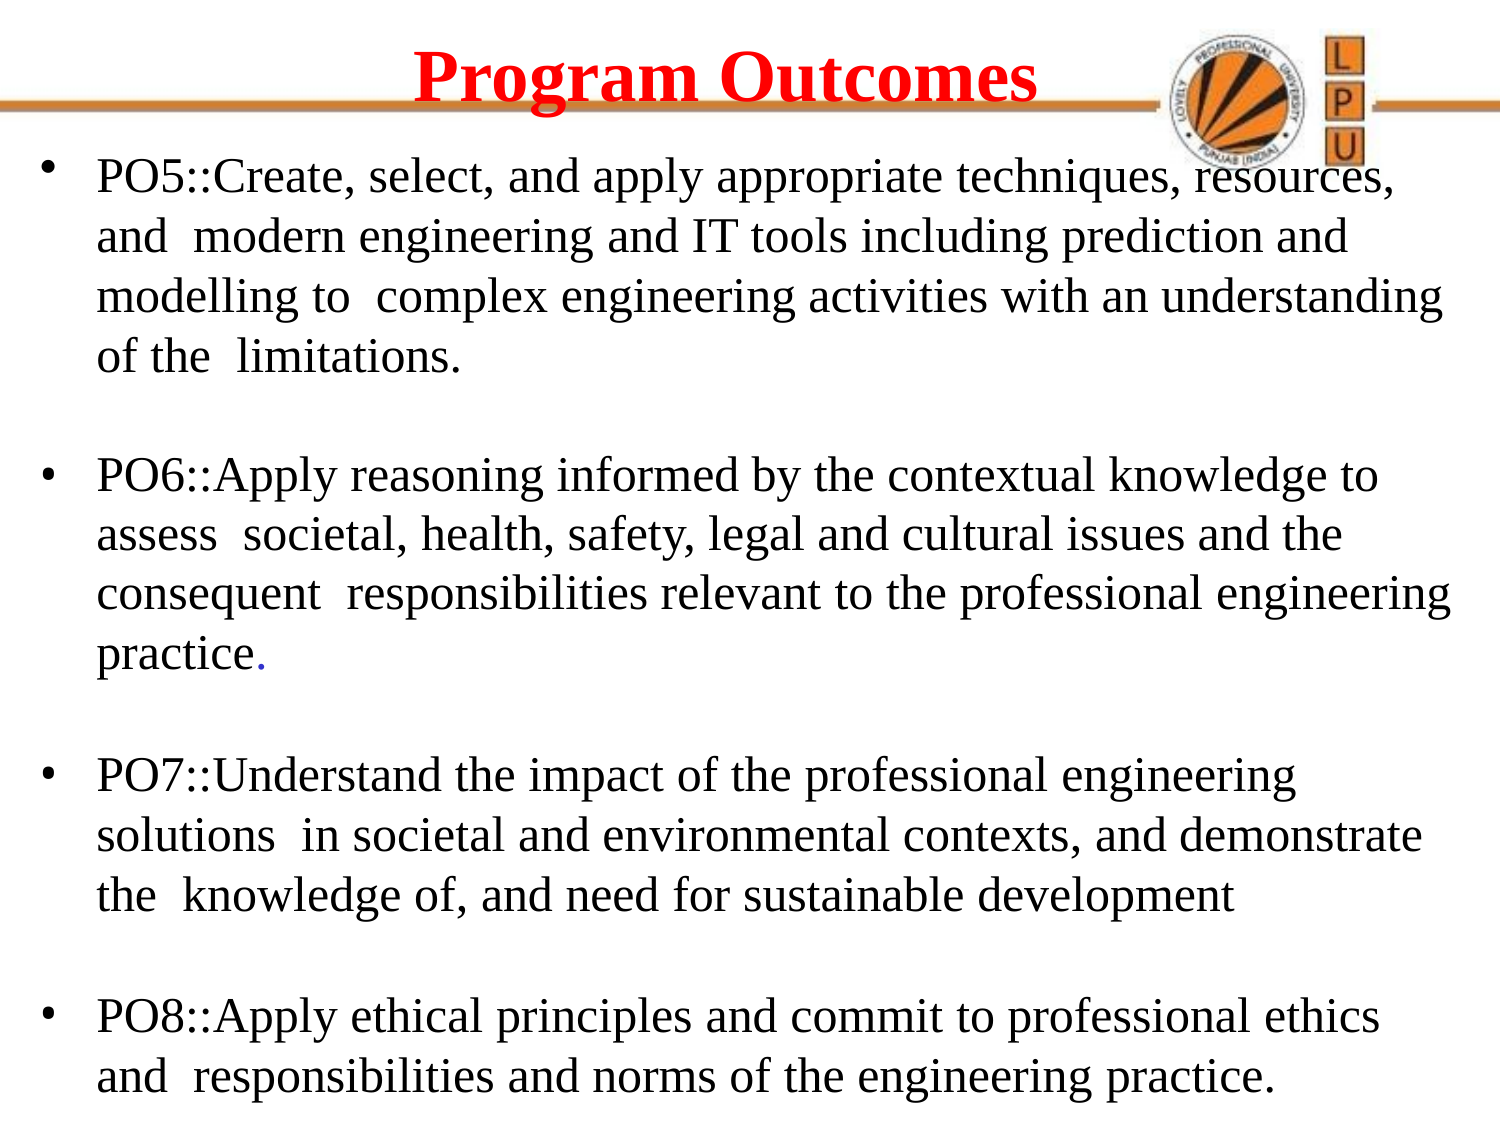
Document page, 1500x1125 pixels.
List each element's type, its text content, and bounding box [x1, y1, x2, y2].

picture [0, 28, 411, 182]
title Program Outcomes [411, 24, 1088, 140]
text_box PO5::Create, select, and apply appropriate techniques, resources, and modern engineering and IT tools including prediction and modelling to complex engineering activities with an understanding of the limitations. PO6::Apply reasoning informed by the contextual knowledge to assess societal, health, safety, legal and cultural issues and the consequent responsibilities relevant to the professional engineering practice. PO7::Understand the impact of the professional engineering solutions in societal and environmental contexts, and demonstrate the knowledge of, and need for sustainable development PO8::Apply ethical principles and commit to professional ethics and responsibilities and norms of the engineering practice. [37, 140, 1456, 1102]
picture [1088, 28, 1500, 182]
